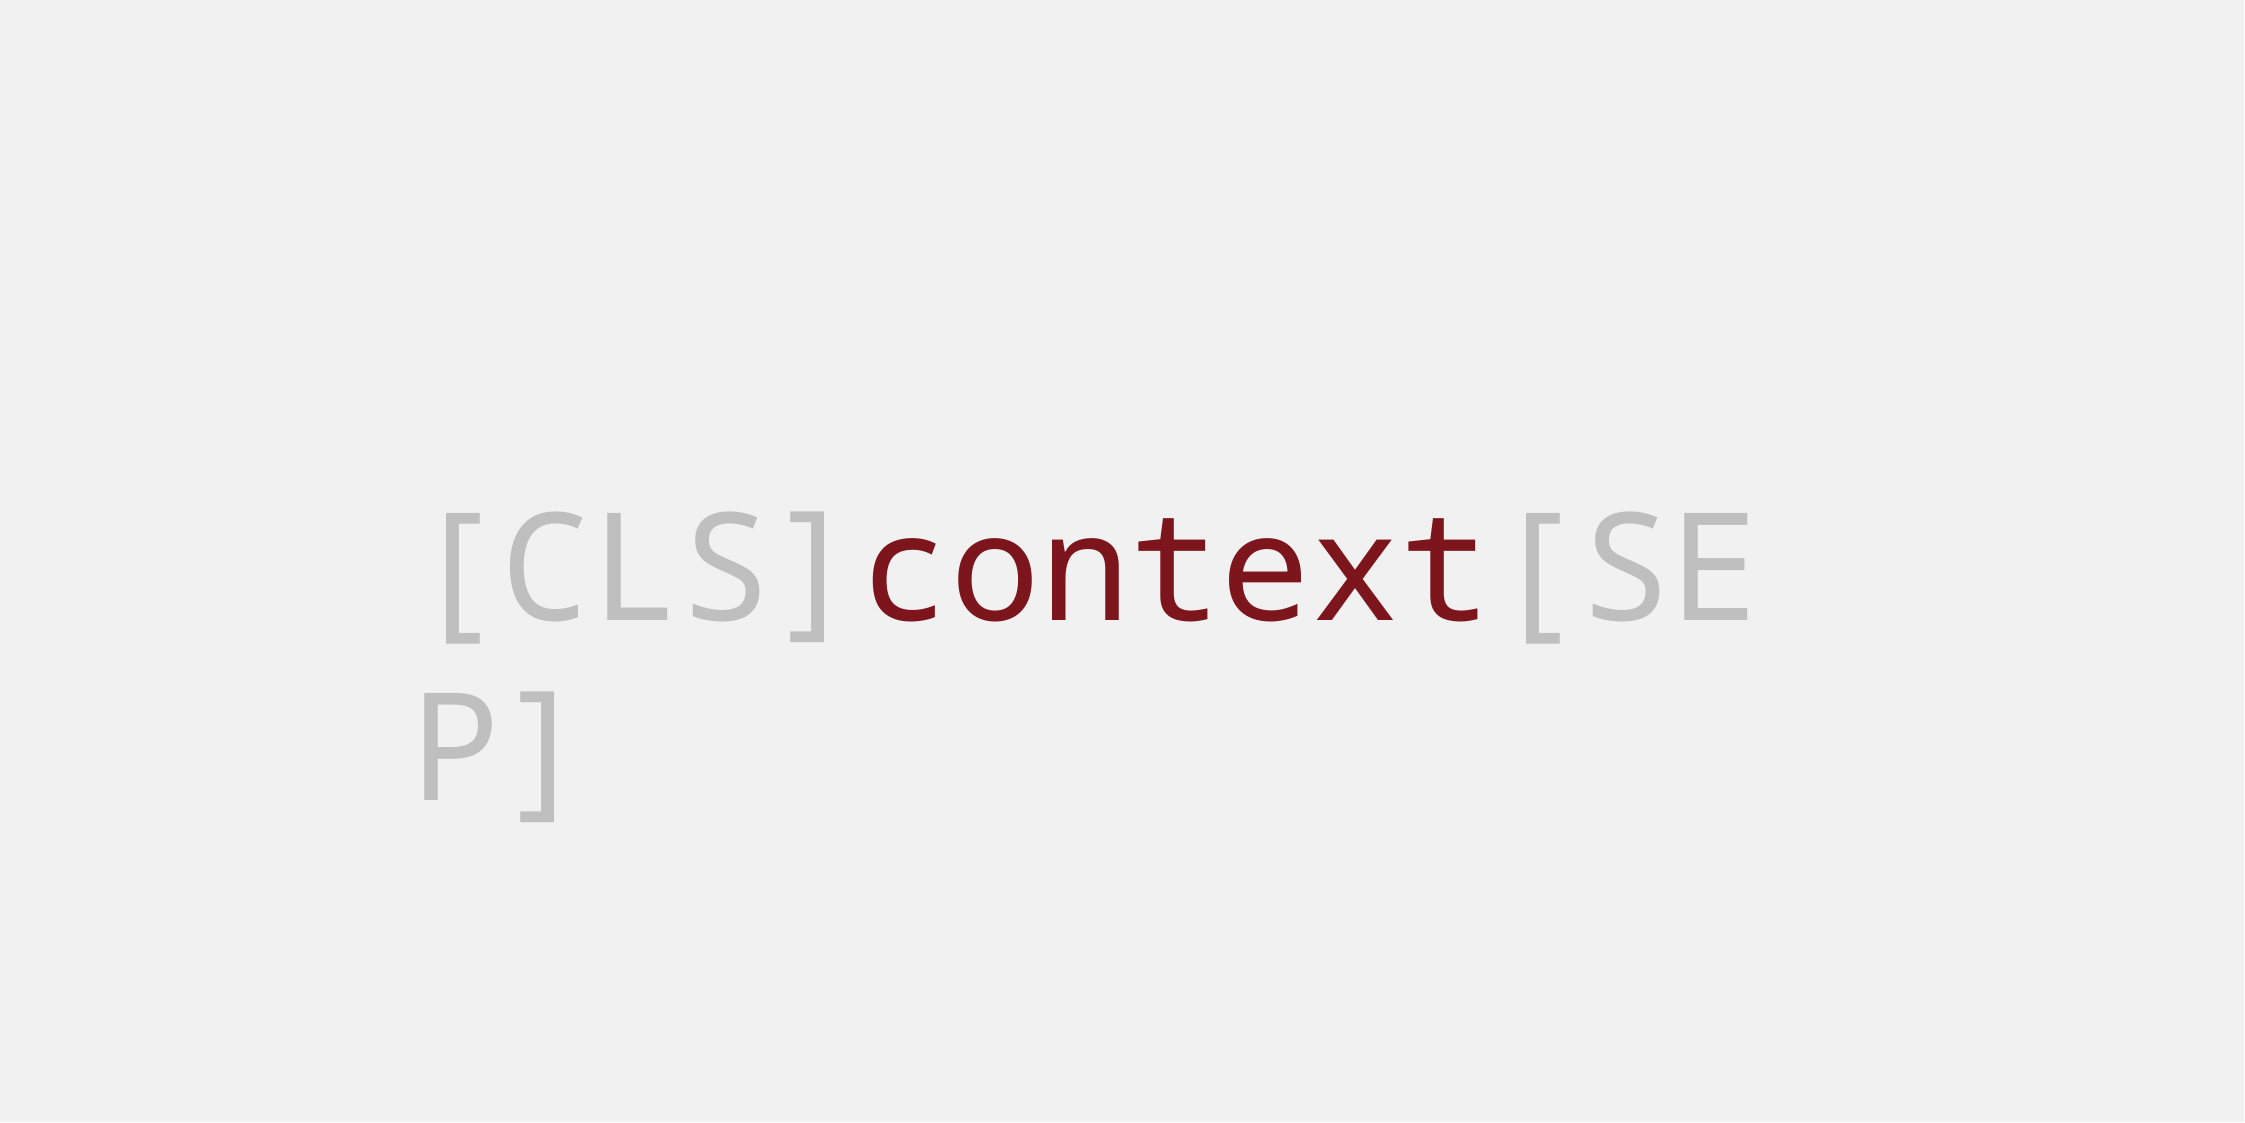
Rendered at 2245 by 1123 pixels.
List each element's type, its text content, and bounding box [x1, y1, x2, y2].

text_box [CLS]context[SEP] [396, 462, 1848, 838]
